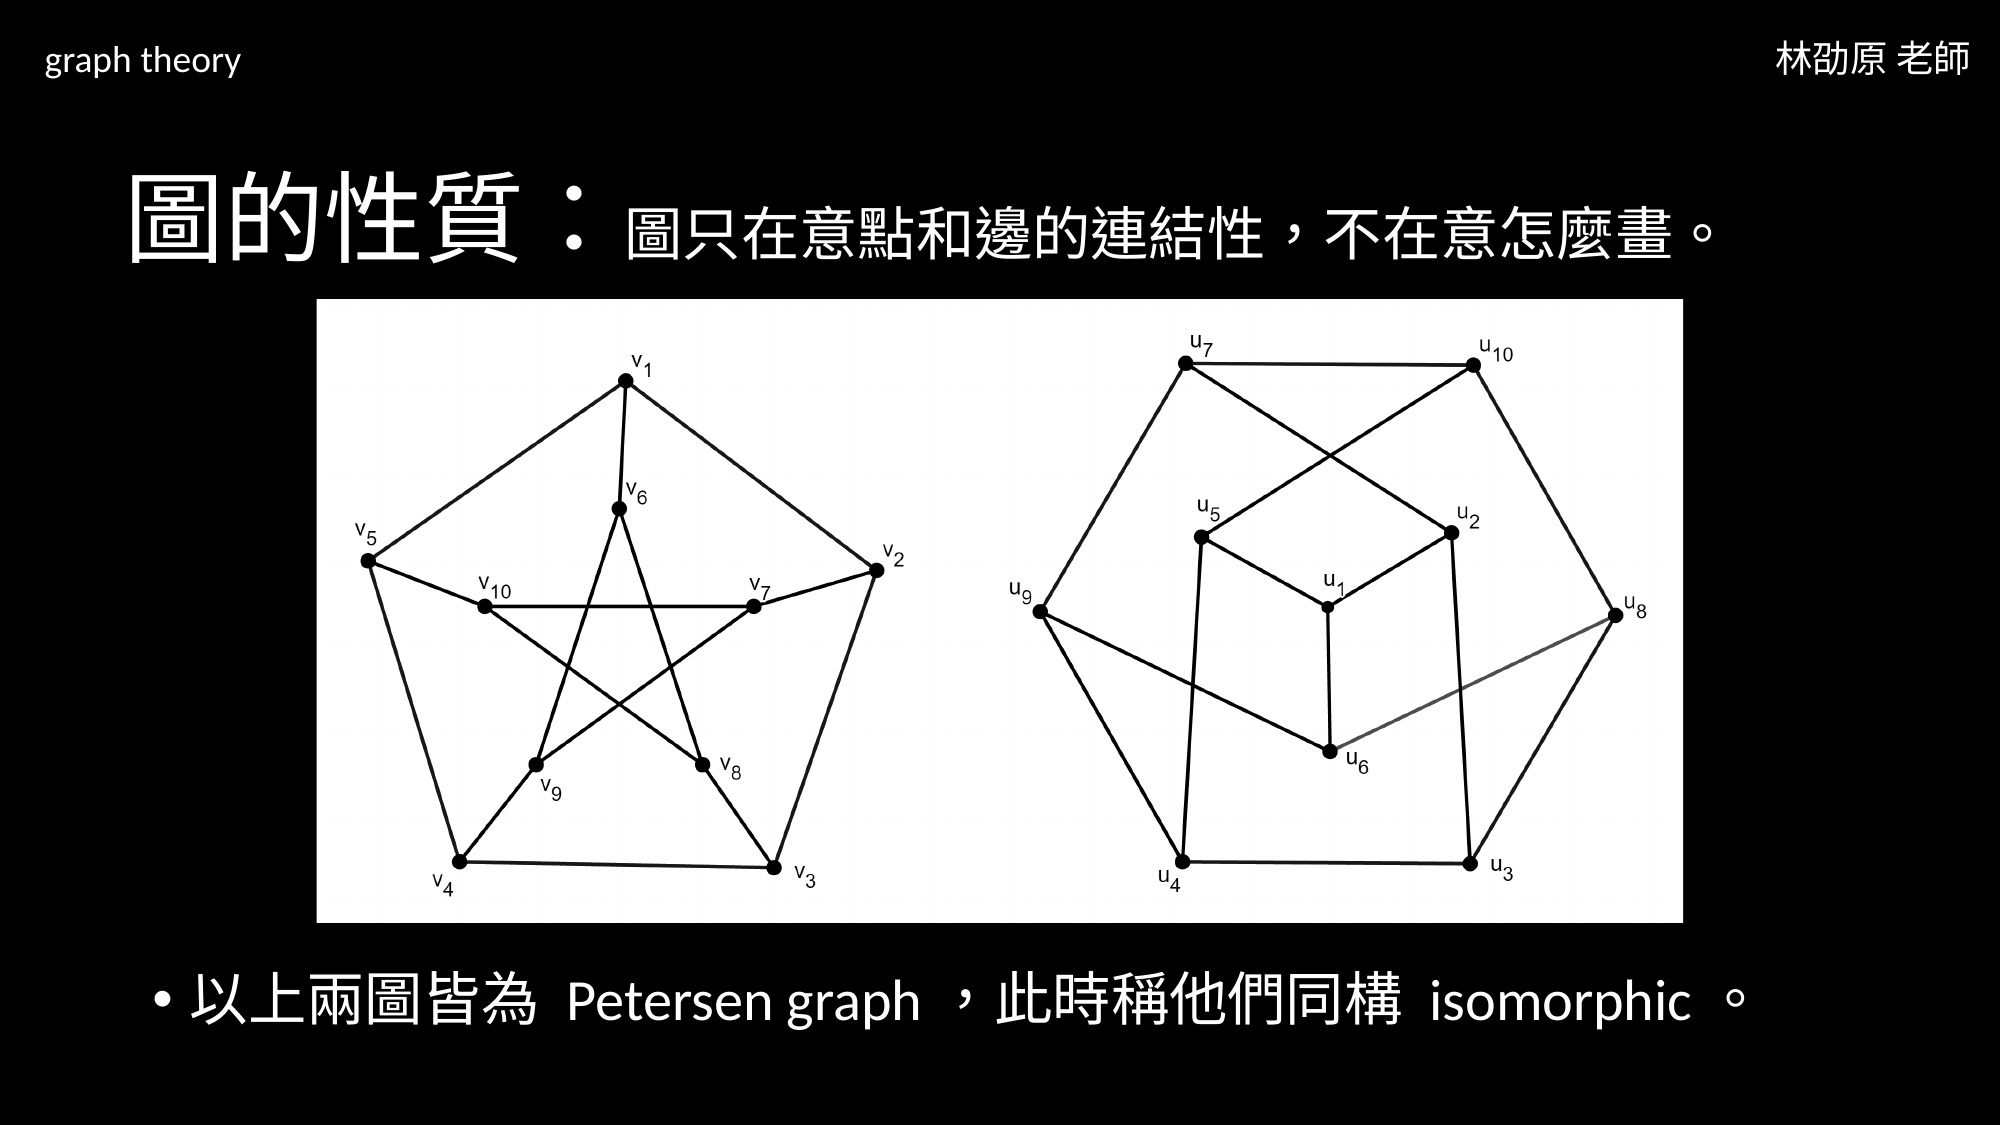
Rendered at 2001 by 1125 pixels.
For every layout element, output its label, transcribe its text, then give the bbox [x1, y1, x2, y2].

title 圖的性質：圖只在意點和邊的連結性，不在意怎麼畫。 [109, 114, 1905, 333]
text_box graph theory [29, 27, 257, 87]
picture [316, 299, 1684, 923]
list 以上兩圖皆為 Petersen graph，此時稱他們同構 isomorphic。 [137, 368, 1863, 1028]
text_box 林劭原 老師 [1760, 27, 1987, 87]
